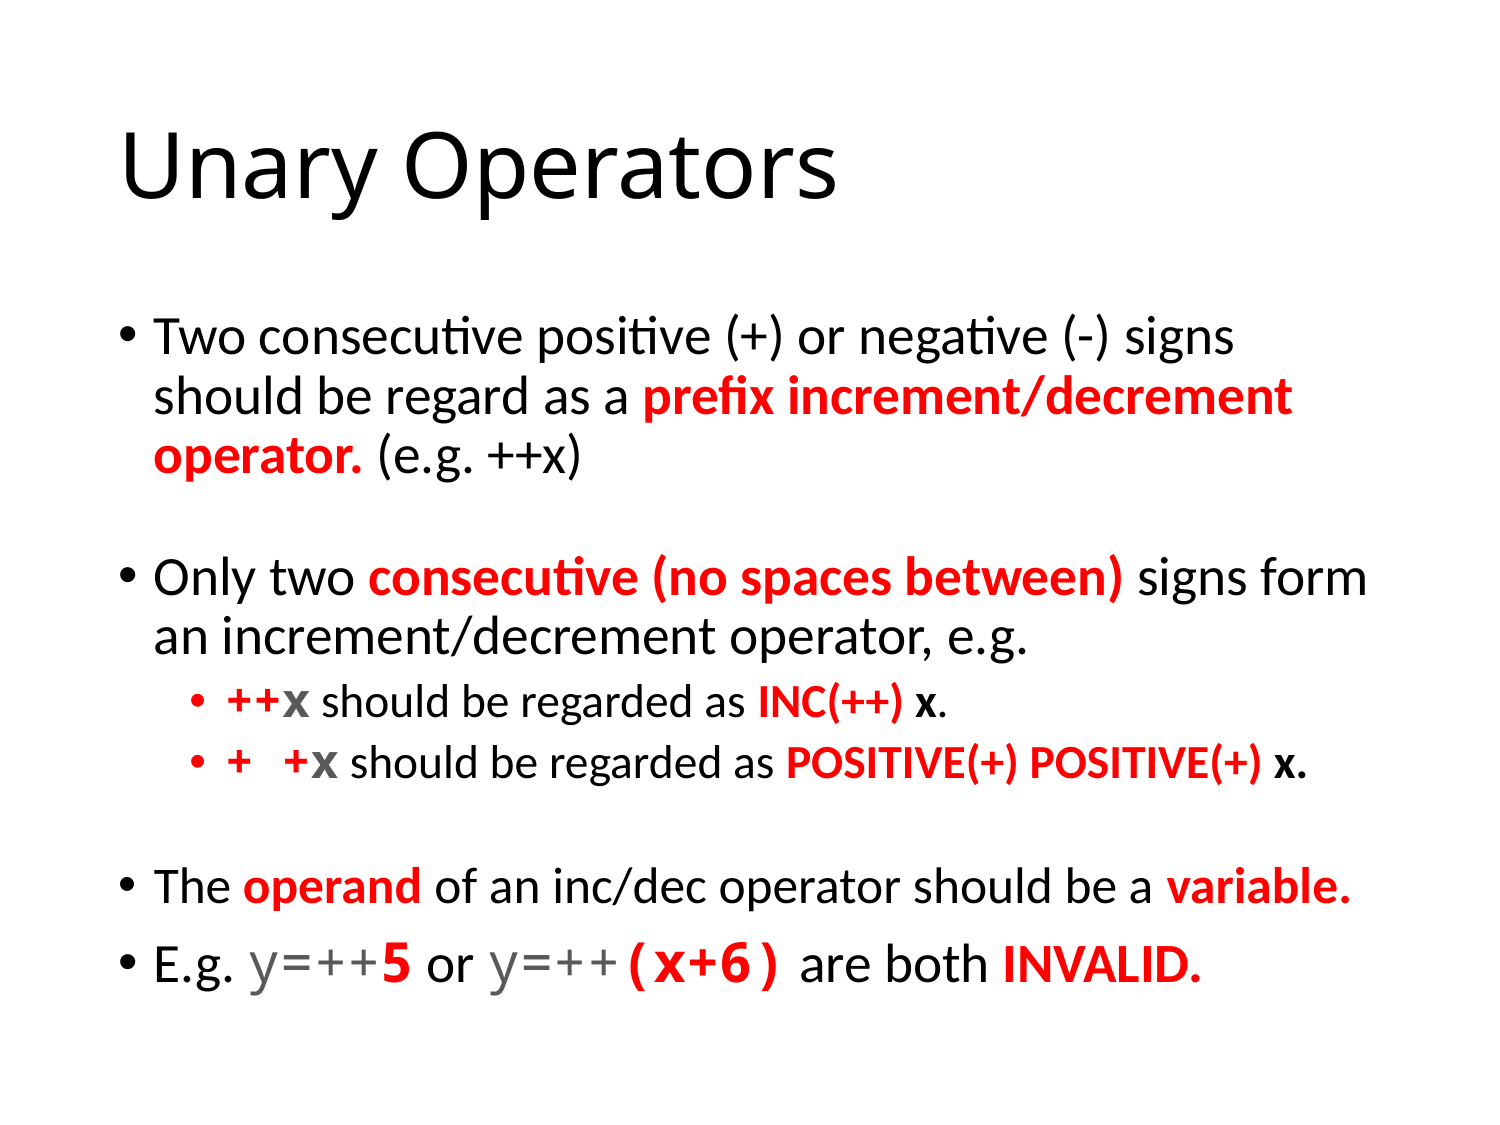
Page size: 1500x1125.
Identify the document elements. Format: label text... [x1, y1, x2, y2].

title Unary Operators [103, 59, 1397, 278]
list Two consecutive positive (+) or negative (-) signs should be regard as a prefix increment/decrement operator. (e.g. ++x) Only two consecutive (no spaces between) signs form an increment/decrement operator, e.g. ++x should be regarded as INC(++) x. + +x should be regarded as POSITIVE(+) POSITIVE(+) x. The operand of an inc/dec operator should be a variable. E.g. y=++5 or y=++(x+6) are both INVALID. [103, 299, 1397, 1014]
